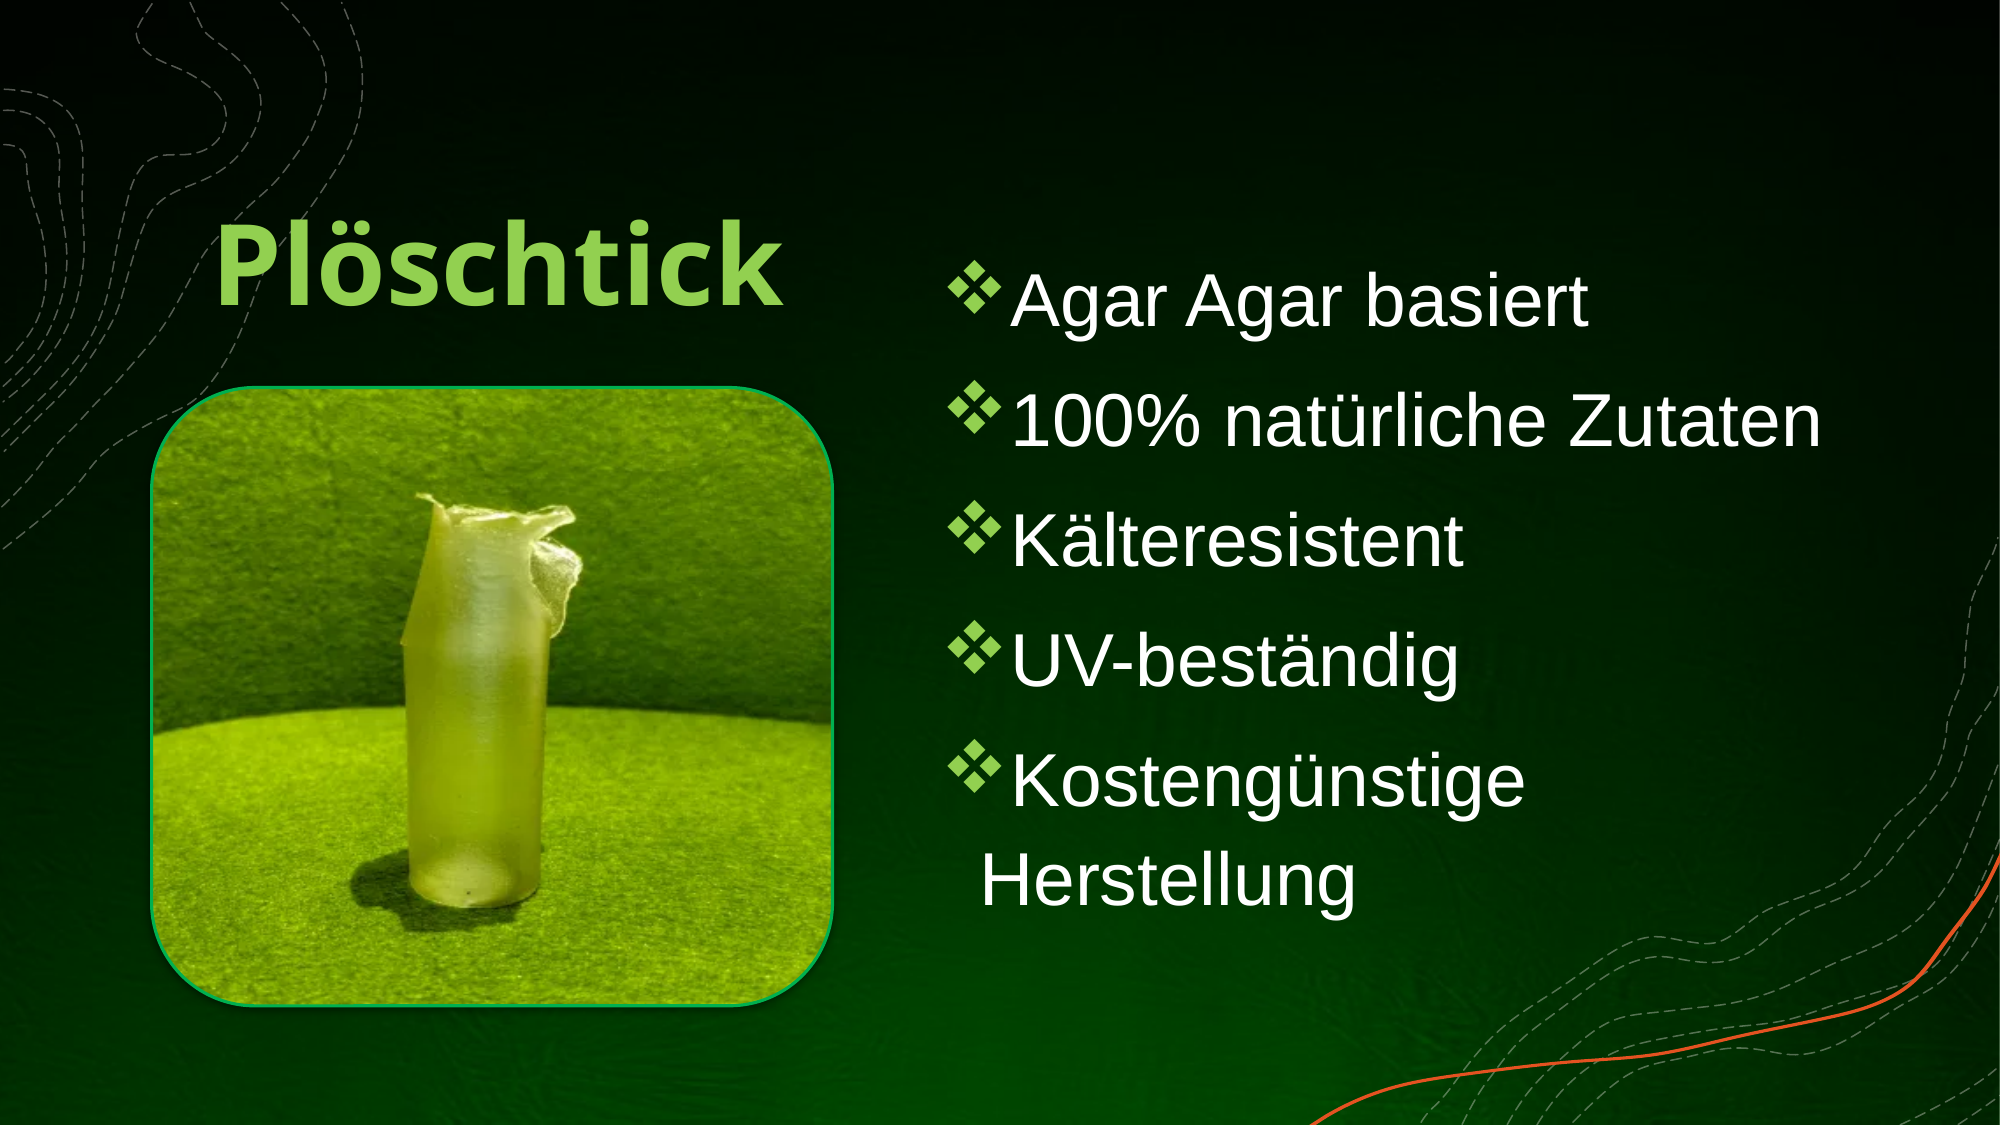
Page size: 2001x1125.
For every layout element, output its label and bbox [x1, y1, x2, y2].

picture [0, 0, 2000, 1125]
text_box [1309, 537, 2000, 1125]
text_box [1, 2, 363, 549]
